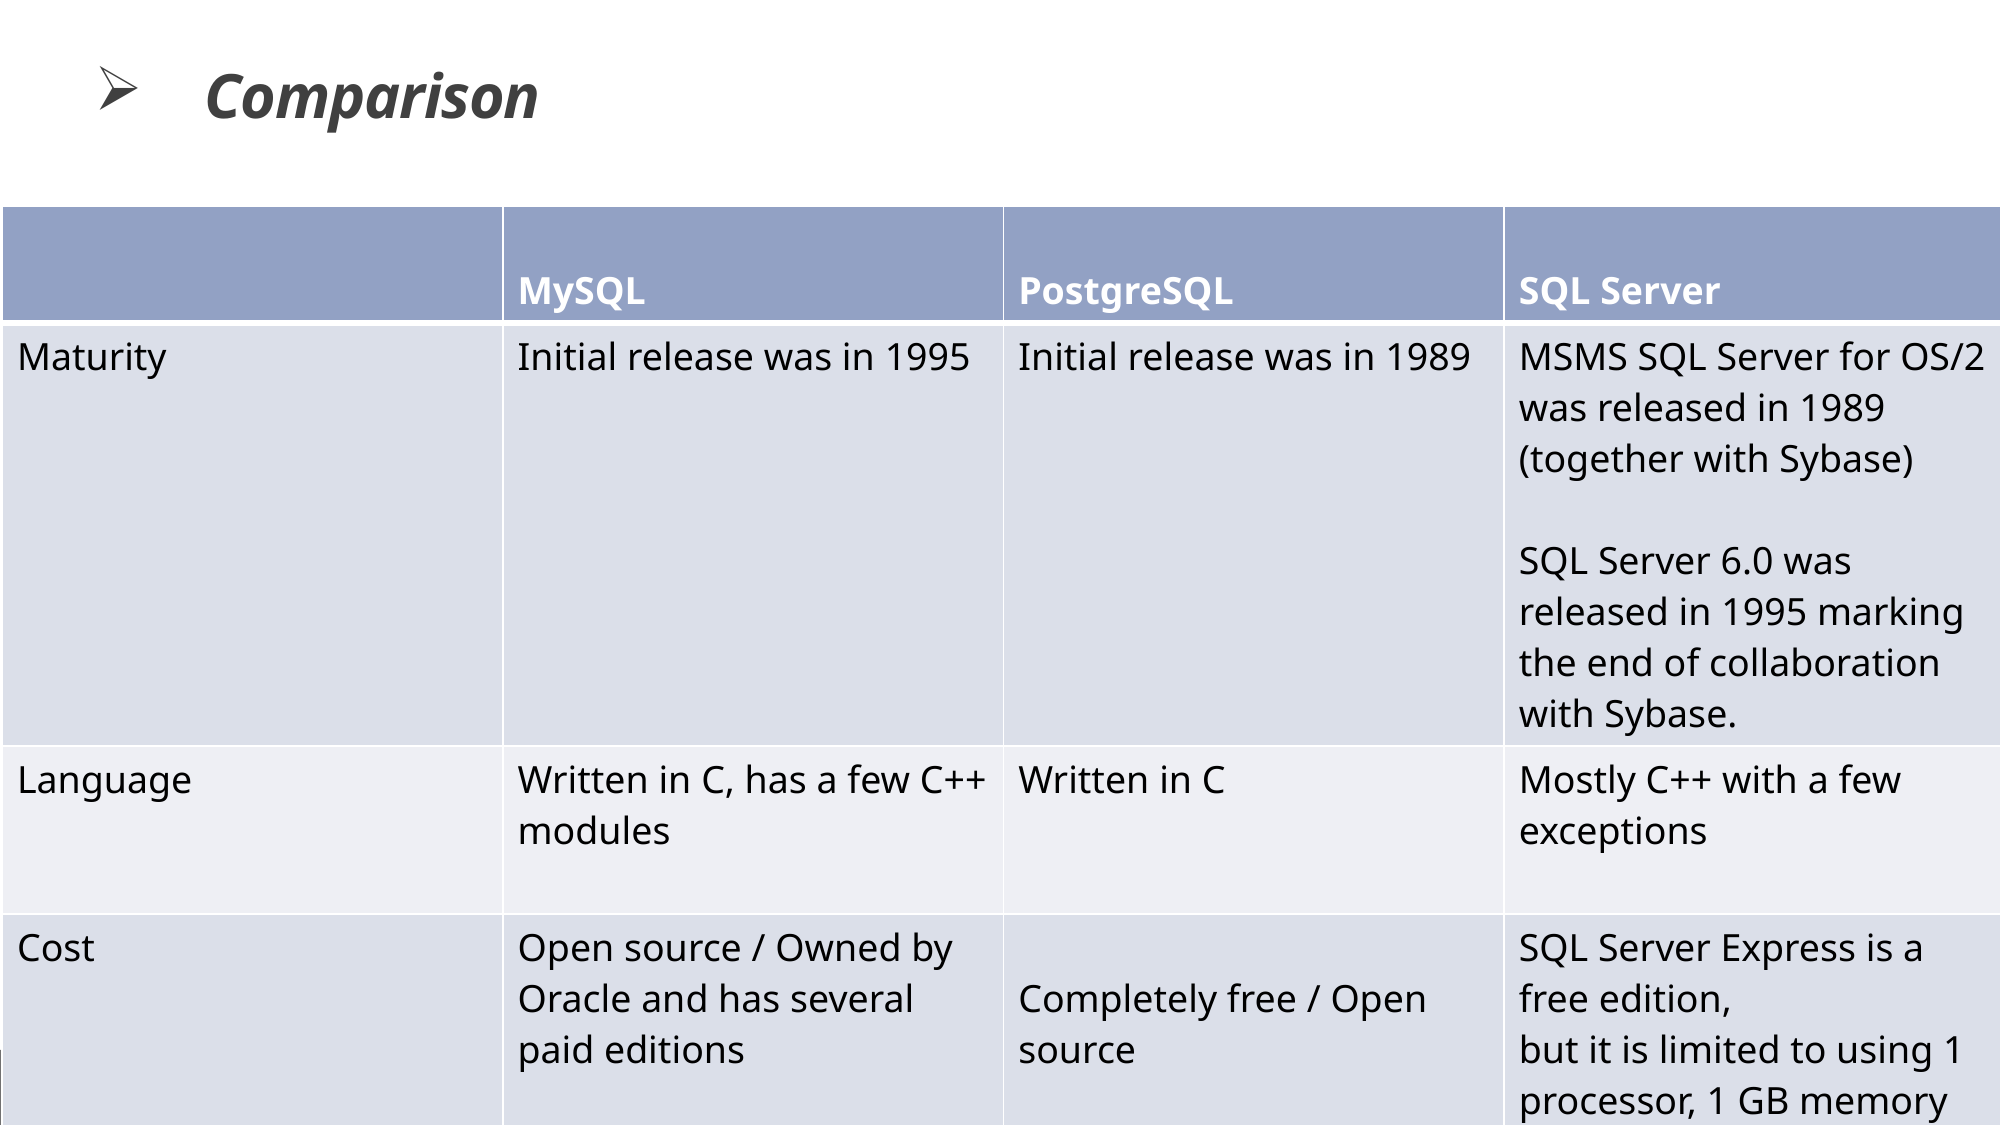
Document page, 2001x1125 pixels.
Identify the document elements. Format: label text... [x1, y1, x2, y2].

table_cell Written in C [1004, 747, 1503, 913]
table_header [3, 207, 502, 320]
text_box Comparison [79, 58, 602, 196]
table_header MySQL [504, 207, 1003, 320]
table_header SQL Server [1505, 207, 2000, 320]
table_cell SQL Server Express is a free edition, but it is limited to using 1 processor, 1 GB memory and 10 GB database files. [1505, 915, 2000, 1125]
table_cell Written in C, has a few C++ modules [504, 747, 1003, 913]
table_cell Cost [3, 915, 502, 1125]
table_cell Mostly C++ with a few exceptions [1505, 747, 2000, 913]
table_cell Maturity [3, 326, 502, 745]
table_header PostgreSQL [1004, 207, 1503, 320]
table_cell Initial release was in 1989 [1004, 326, 1503, 745]
table_cell MSMS SQL Server for OS/2 was released in 1989 (together with Sybase) SQL Server 6.0 was released in 1995 marking the end of collaboration with Sybase. [1505, 326, 2000, 745]
table_cell Open source / Owned by Oracle and has several paid editions [504, 915, 1003, 1125]
table_cell Language [3, 747, 502, 913]
table_cell Initial release was in 1995 [504, 326, 1003, 745]
table_cell Completely free / Open source [1004, 915, 1503, 1125]
